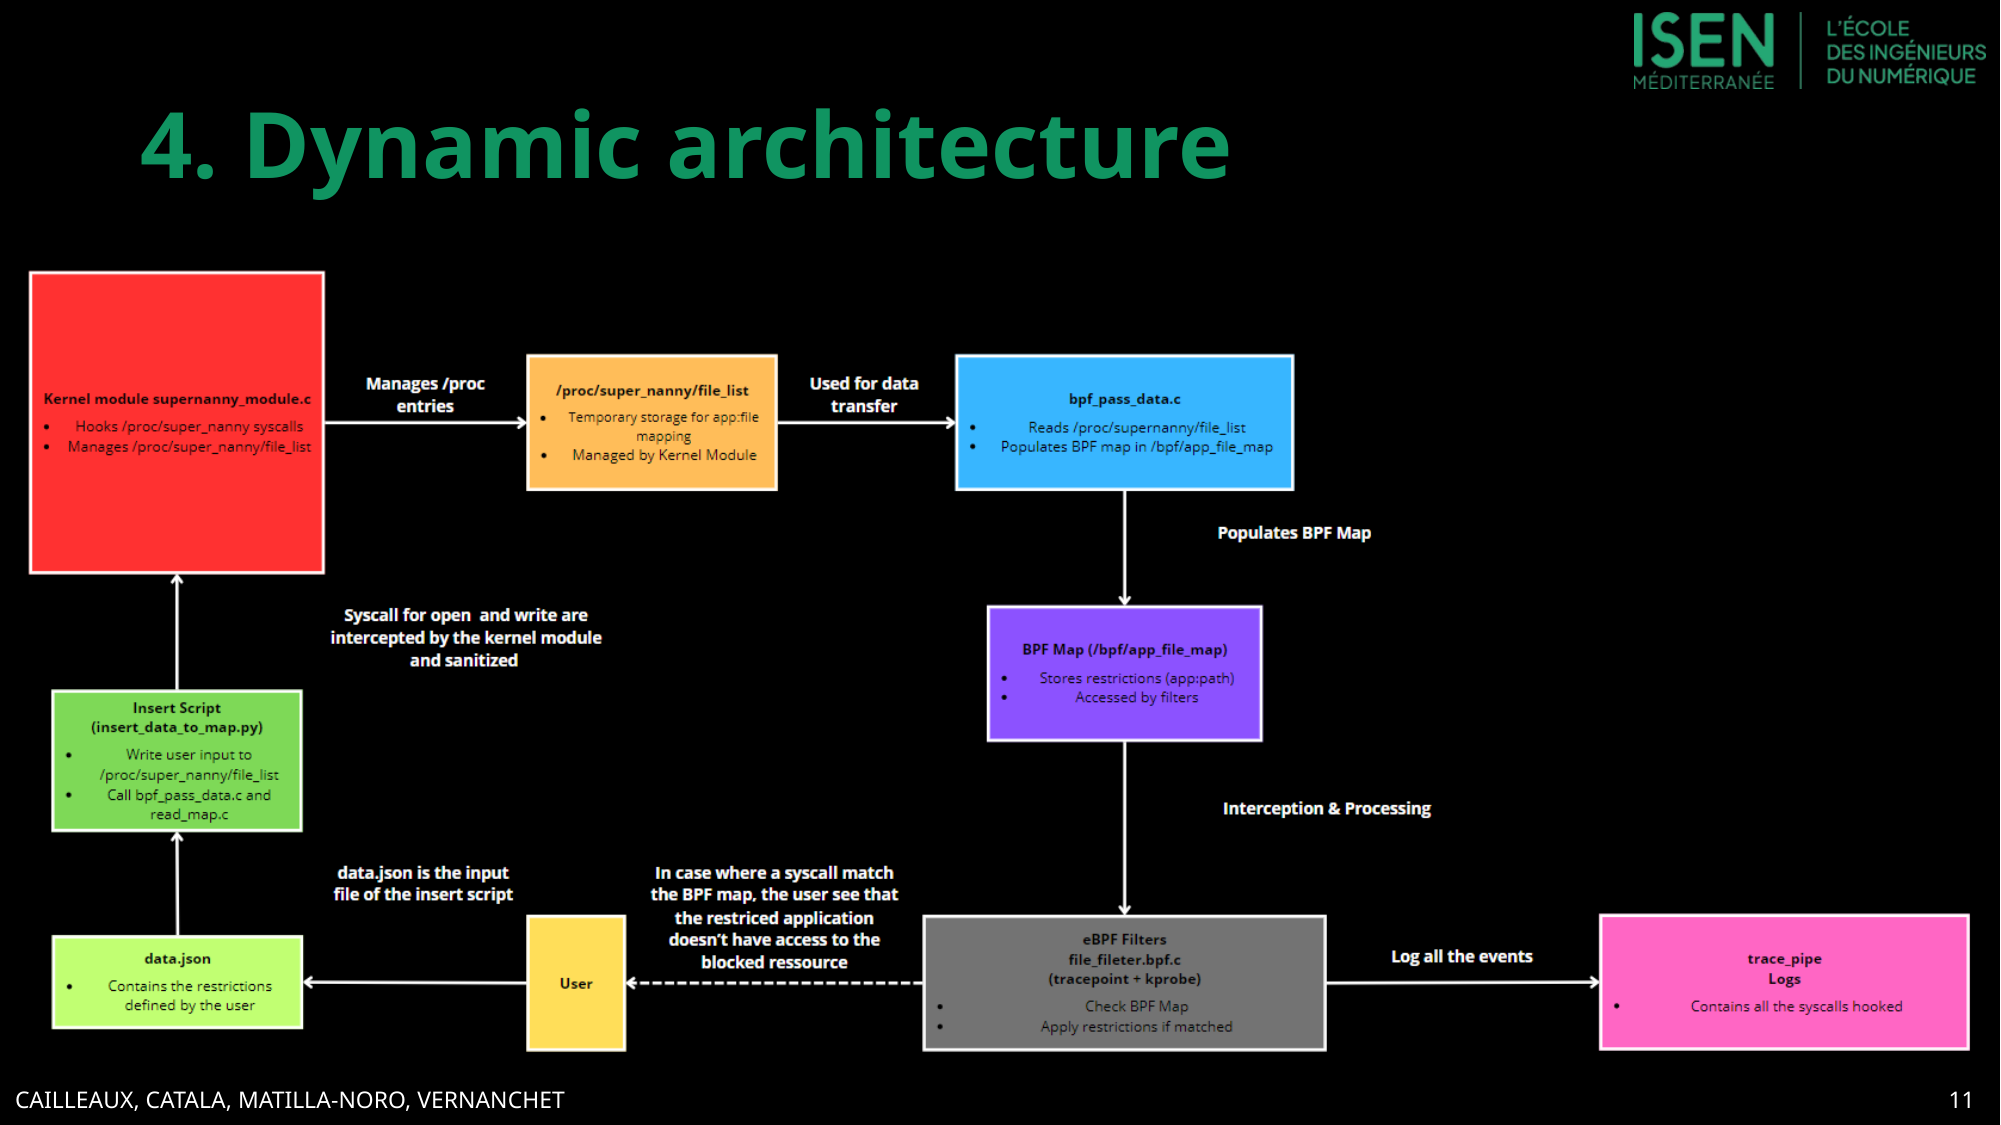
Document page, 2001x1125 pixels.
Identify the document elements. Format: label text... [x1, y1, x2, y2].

picture [1634, 12, 1986, 89]
text_box CAILLEAUX, CATALA, MATILLA-NORO, VERNANCHET [0, 1080, 1760, 1125]
picture [24, 262, 1976, 1058]
title 4. Dynamic architecture [125, 81, 1875, 207]
slide_number 11 [1901, 1078, 1990, 1125]
